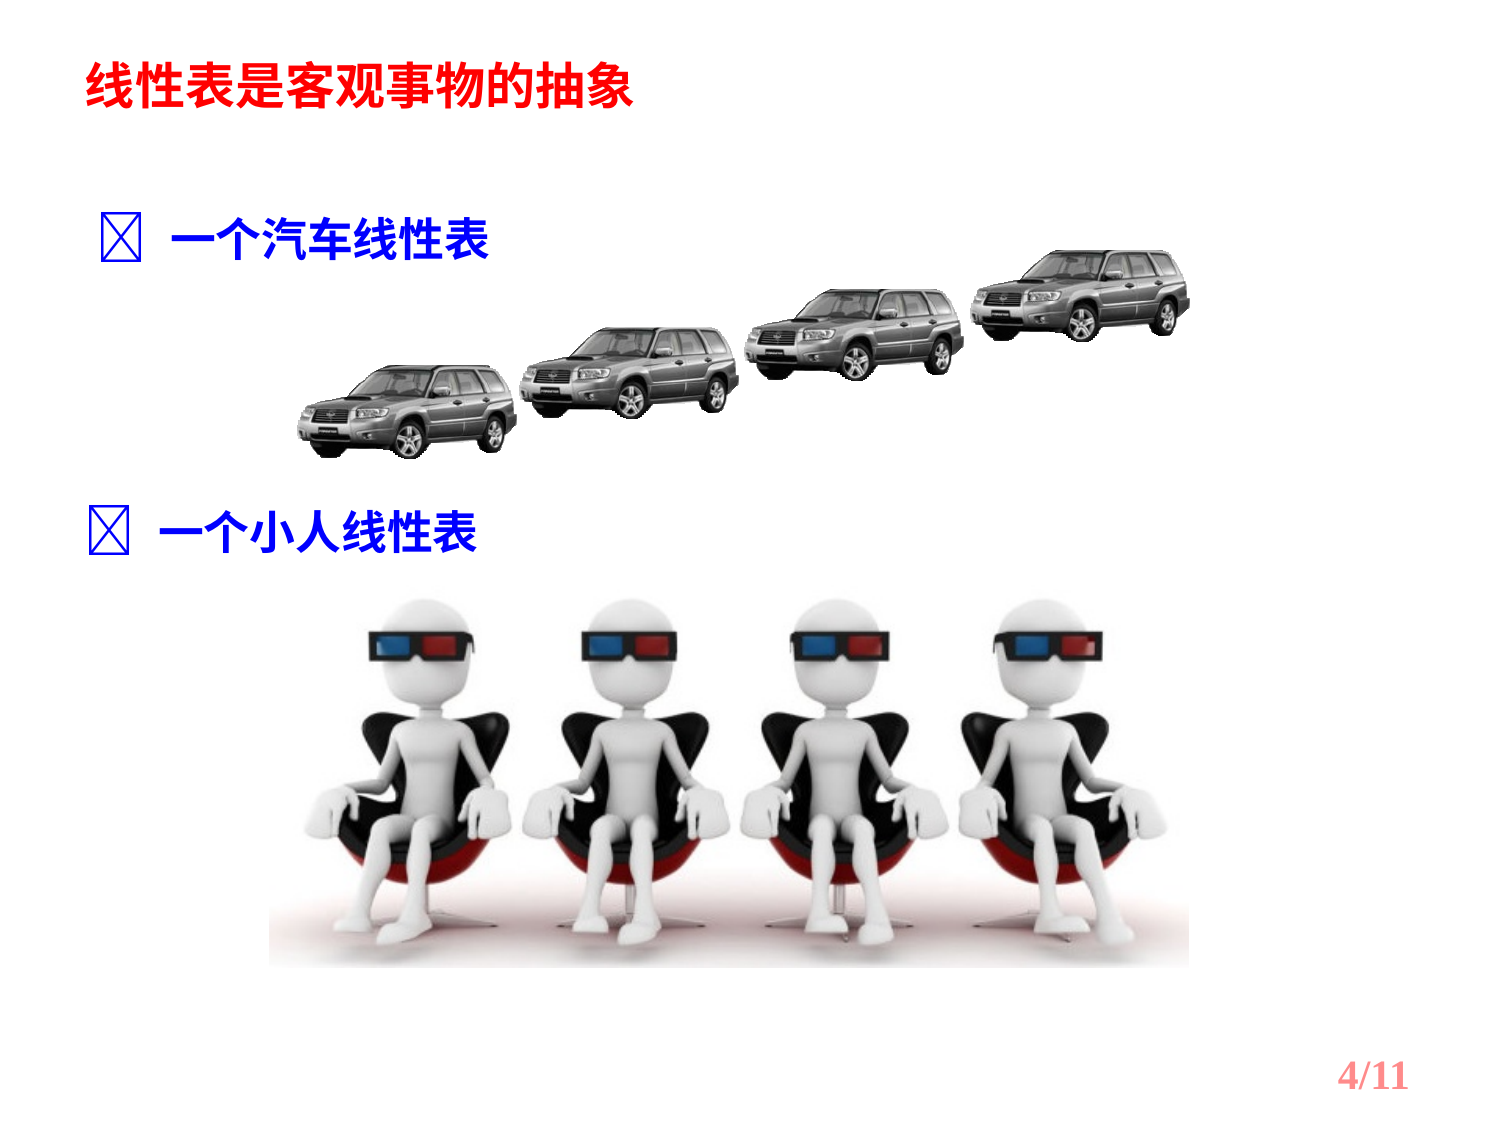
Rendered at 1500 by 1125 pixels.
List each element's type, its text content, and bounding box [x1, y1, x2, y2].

picture [269, 585, 1189, 968]
text_box  一个小人线性表 [70, 492, 610, 567]
text_box  一个汽车线性表 [81, 199, 563, 274]
slide_number 4/11 [1074, 1042, 1425, 1103]
picture [292, 245, 1196, 465]
text_box 线性表是客观事物的抽象 [70, 46, 704, 122]
